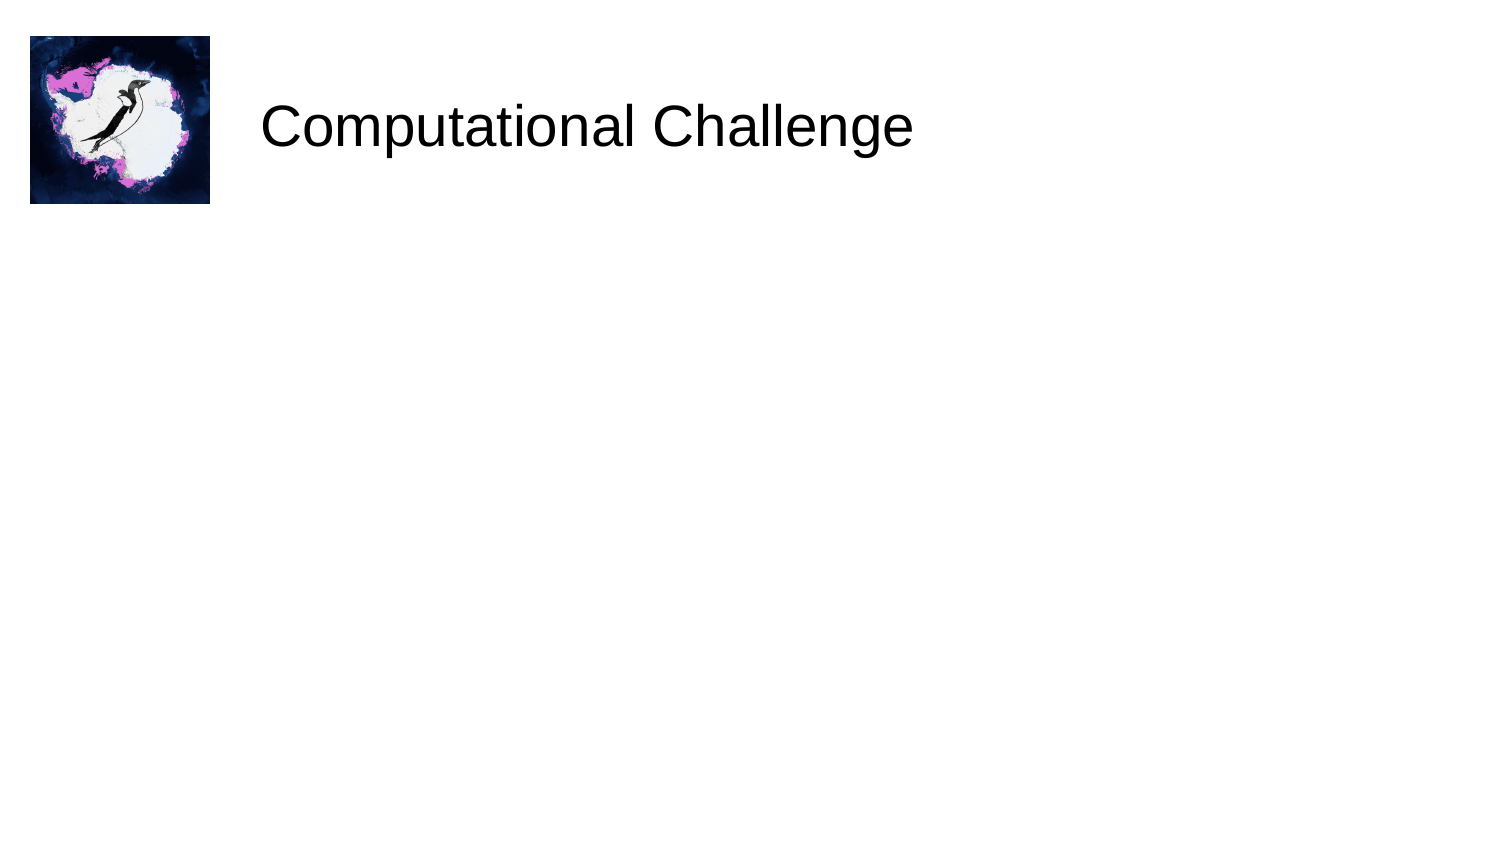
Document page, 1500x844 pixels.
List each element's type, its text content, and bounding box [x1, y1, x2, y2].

picture [30, 36, 210, 204]
title Computational Challenge [245, 72, 1449, 167]
